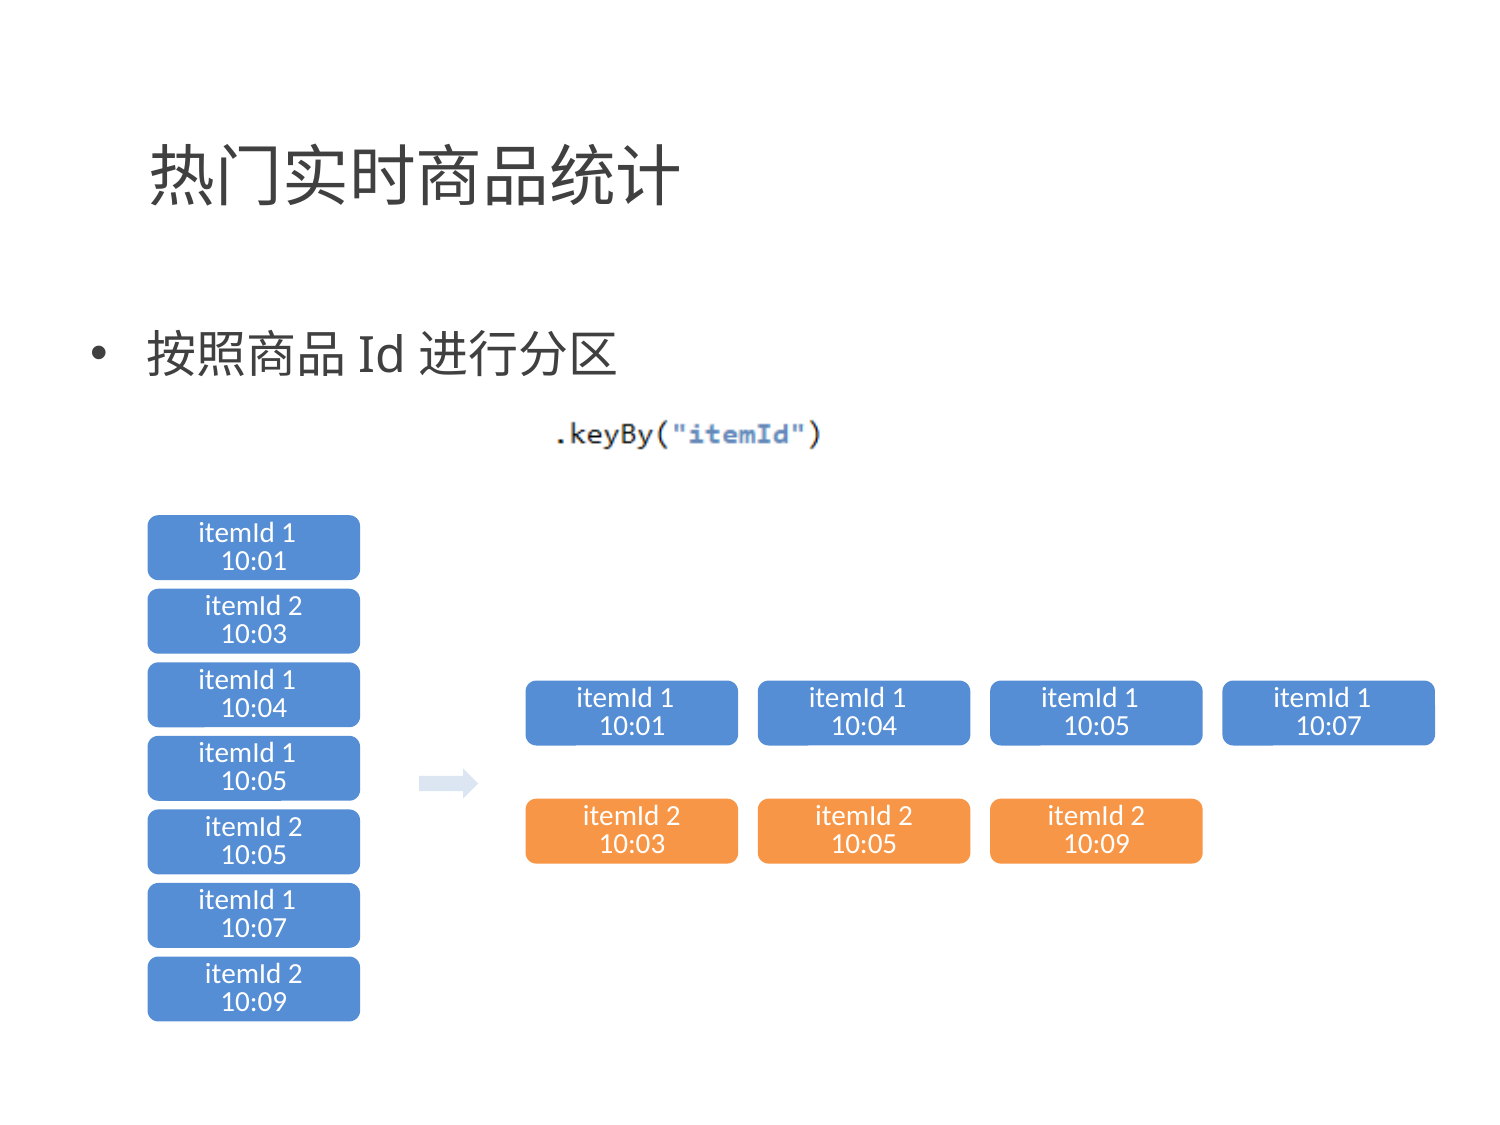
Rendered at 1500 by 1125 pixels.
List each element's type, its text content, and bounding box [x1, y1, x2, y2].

text_box itemId 1 10:05 [145, 733, 363, 803]
picture [548, 412, 833, 459]
text_box itemId 1 10:07 [1220, 678, 1438, 748]
text_box itemId 2 10:03 [145, 586, 363, 656]
text_box itemId 2 10:03 [523, 796, 741, 866]
text_box itemId 2 10:09 [145, 954, 363, 1024]
text_box itemId 1 10:07 [145, 880, 363, 950]
text_box [417, 766, 481, 801]
text_box itemId 1 10:04 [755, 678, 973, 748]
text_box itemId 1 10:04 [145, 660, 363, 730]
text_box itemId 2 10:05 [755, 796, 973, 866]
text_box itemId 1 10:01 [523, 678, 741, 748]
title 热门实时商品统计 [75, 79, 1425, 255]
text_box itemId 2 10:05 [145, 807, 363, 877]
list 按照商品Id进行分区 [75, 255, 1425, 398]
text_box itemId 2 10:09 [988, 796, 1205, 866]
text_box itemId 1 10:05 [988, 678, 1205, 748]
text_box itemId 1 10:01 [145, 513, 363, 583]
